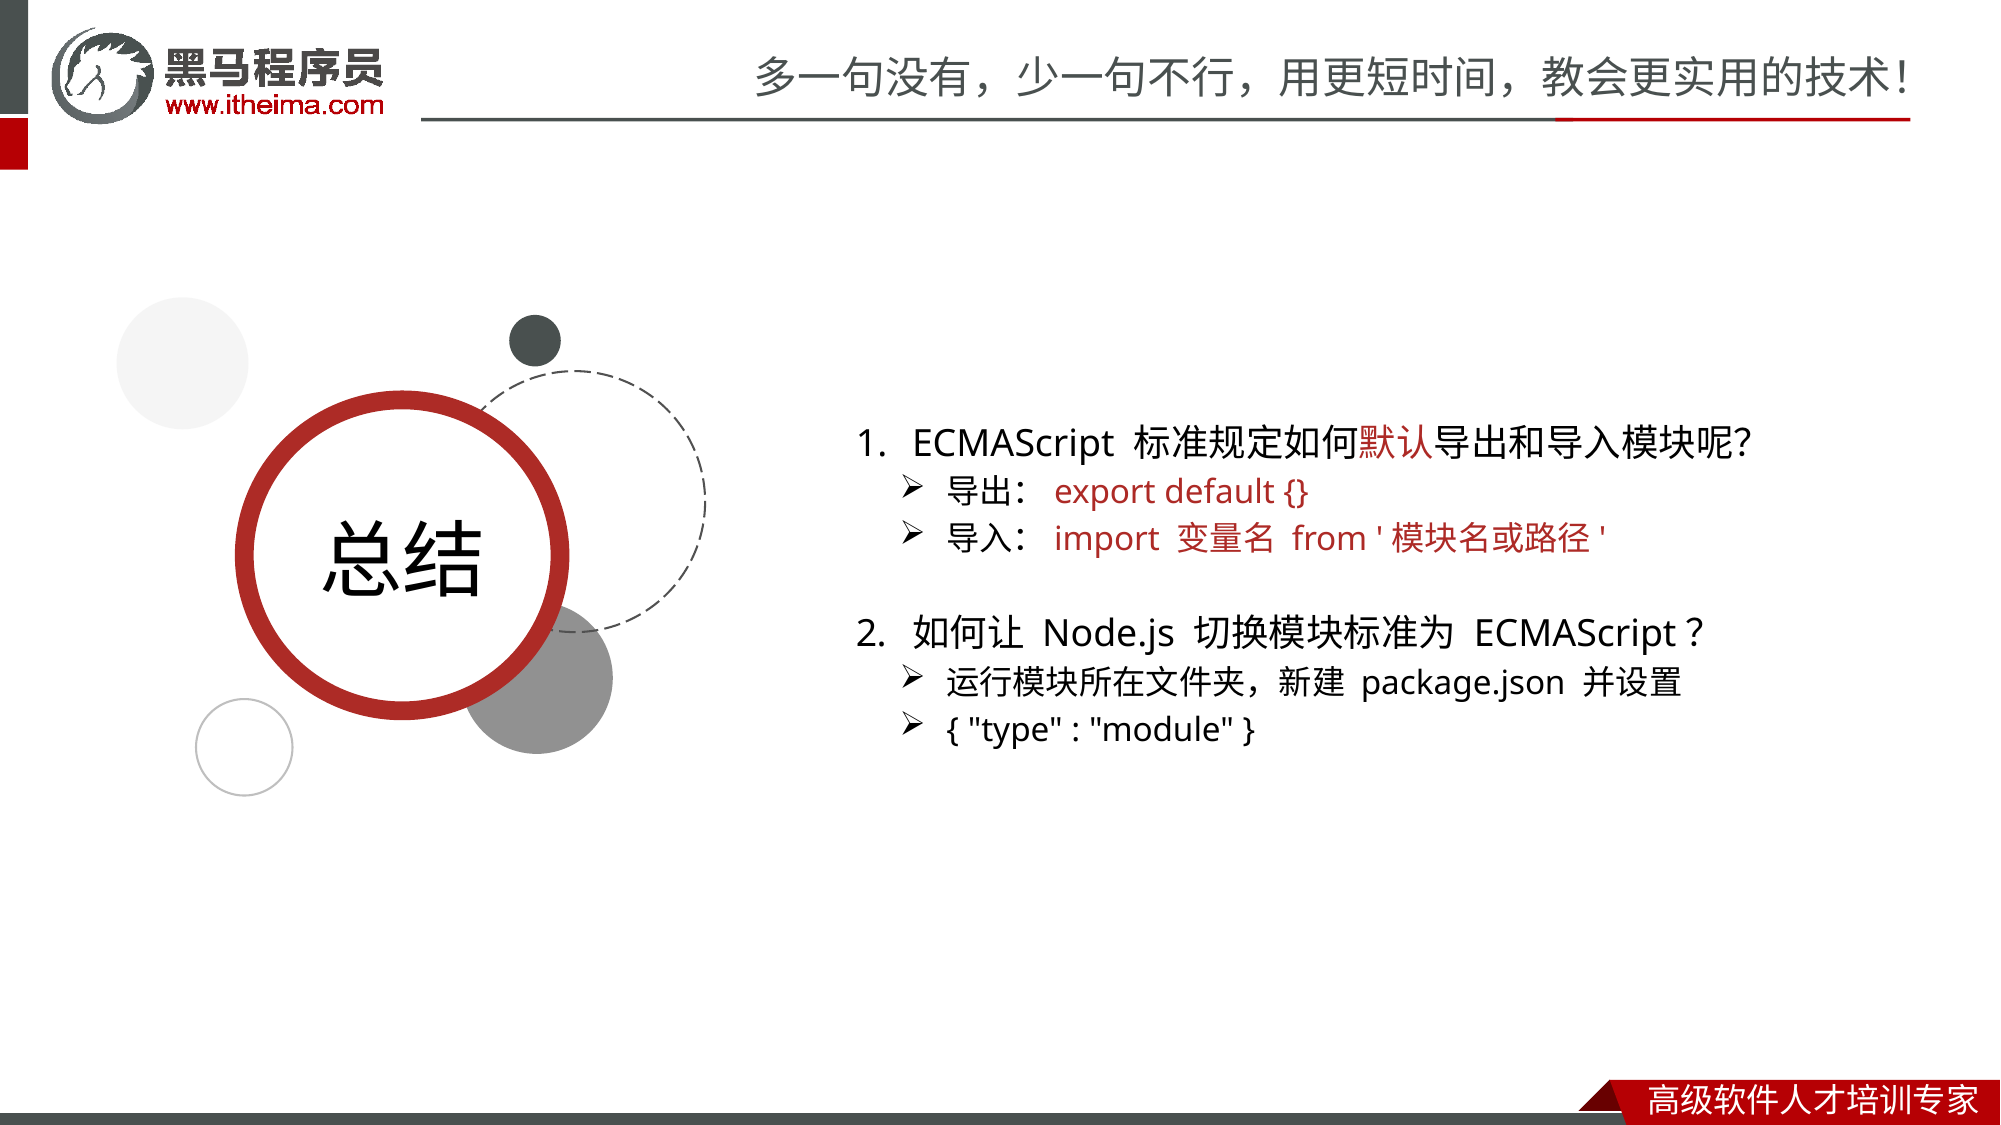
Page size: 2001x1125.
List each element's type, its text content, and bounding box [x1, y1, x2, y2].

list ECMAScript 标准规定如何默认导出和导入模块呢？ 导出：export default {} 导入：import 变量名 from '模块名或路径' 如何让 Node.js 切换模块标准为 ECMAScript？ 运行模块所在文件夹，新建 package.json 并设置 { "type" : "module" } [841, 174, 1949, 947]
picture [50, 26, 384, 125]
